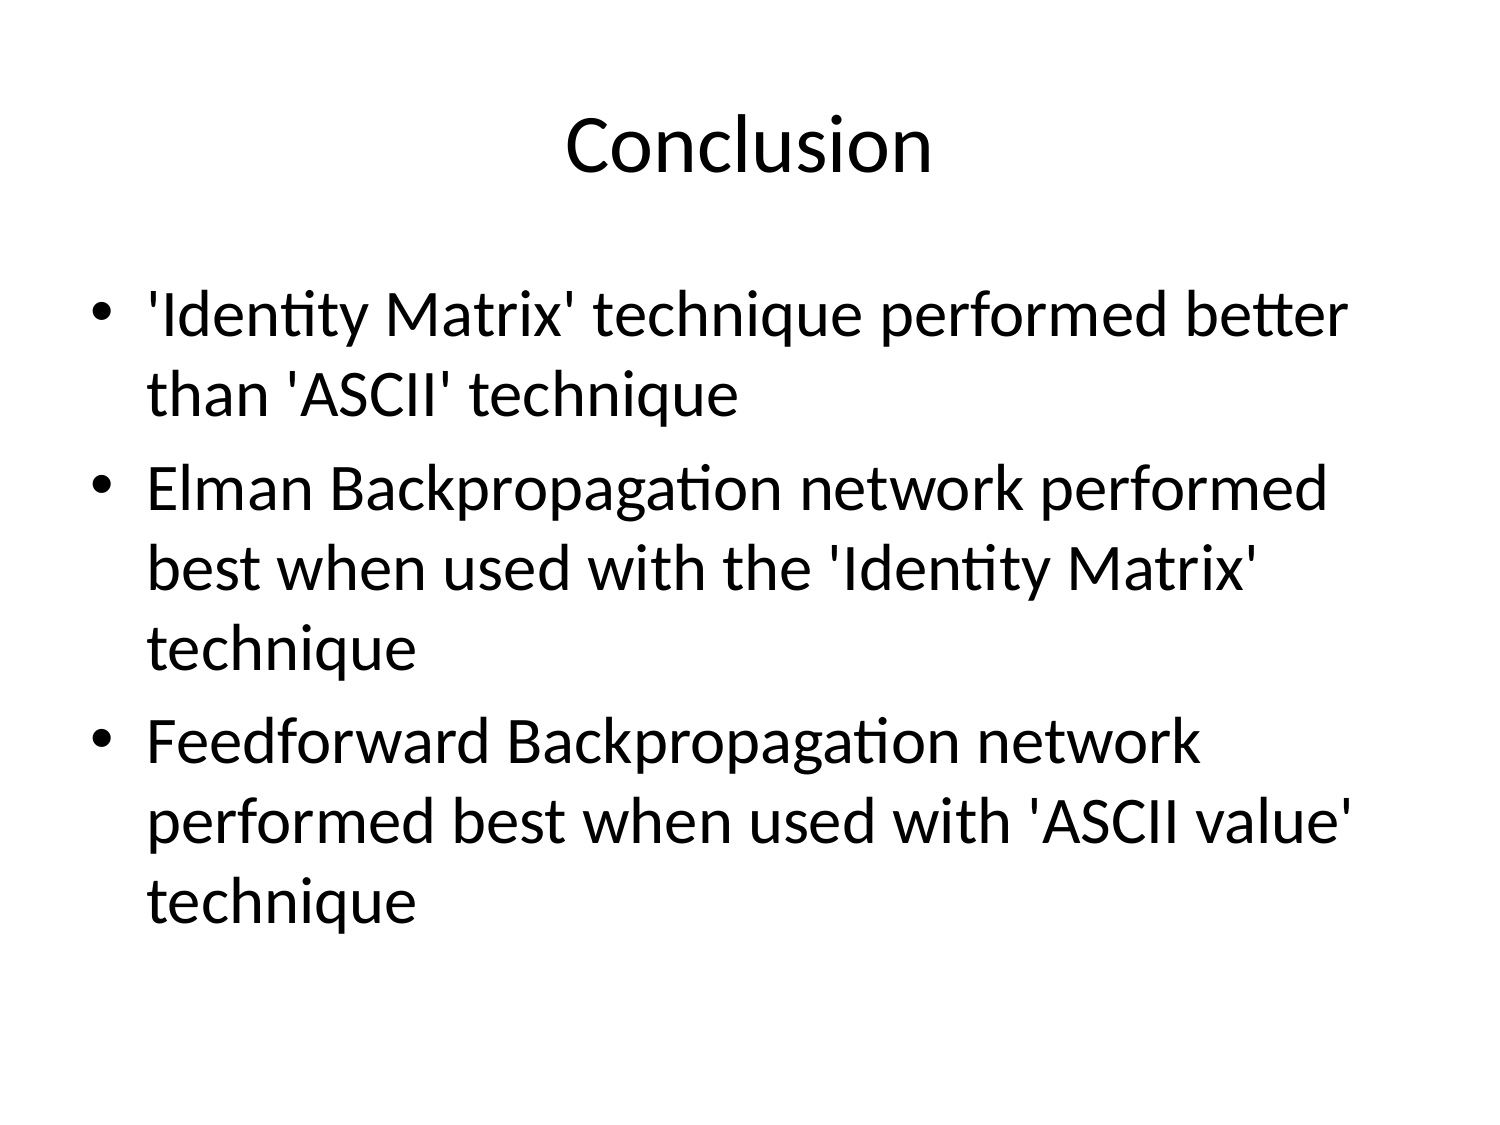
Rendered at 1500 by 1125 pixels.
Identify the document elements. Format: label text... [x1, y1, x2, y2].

list 'Identity Matrix' technique performed better than 'ASCII' technique Elman Backpropagation network performed best when used with the 'Identity Matrix' technique Feedforward Backpropagation network performed best when used with 'ASCII value' technique [75, 262, 1425, 1005]
title Conclusion [75, 45, 1425, 233]
